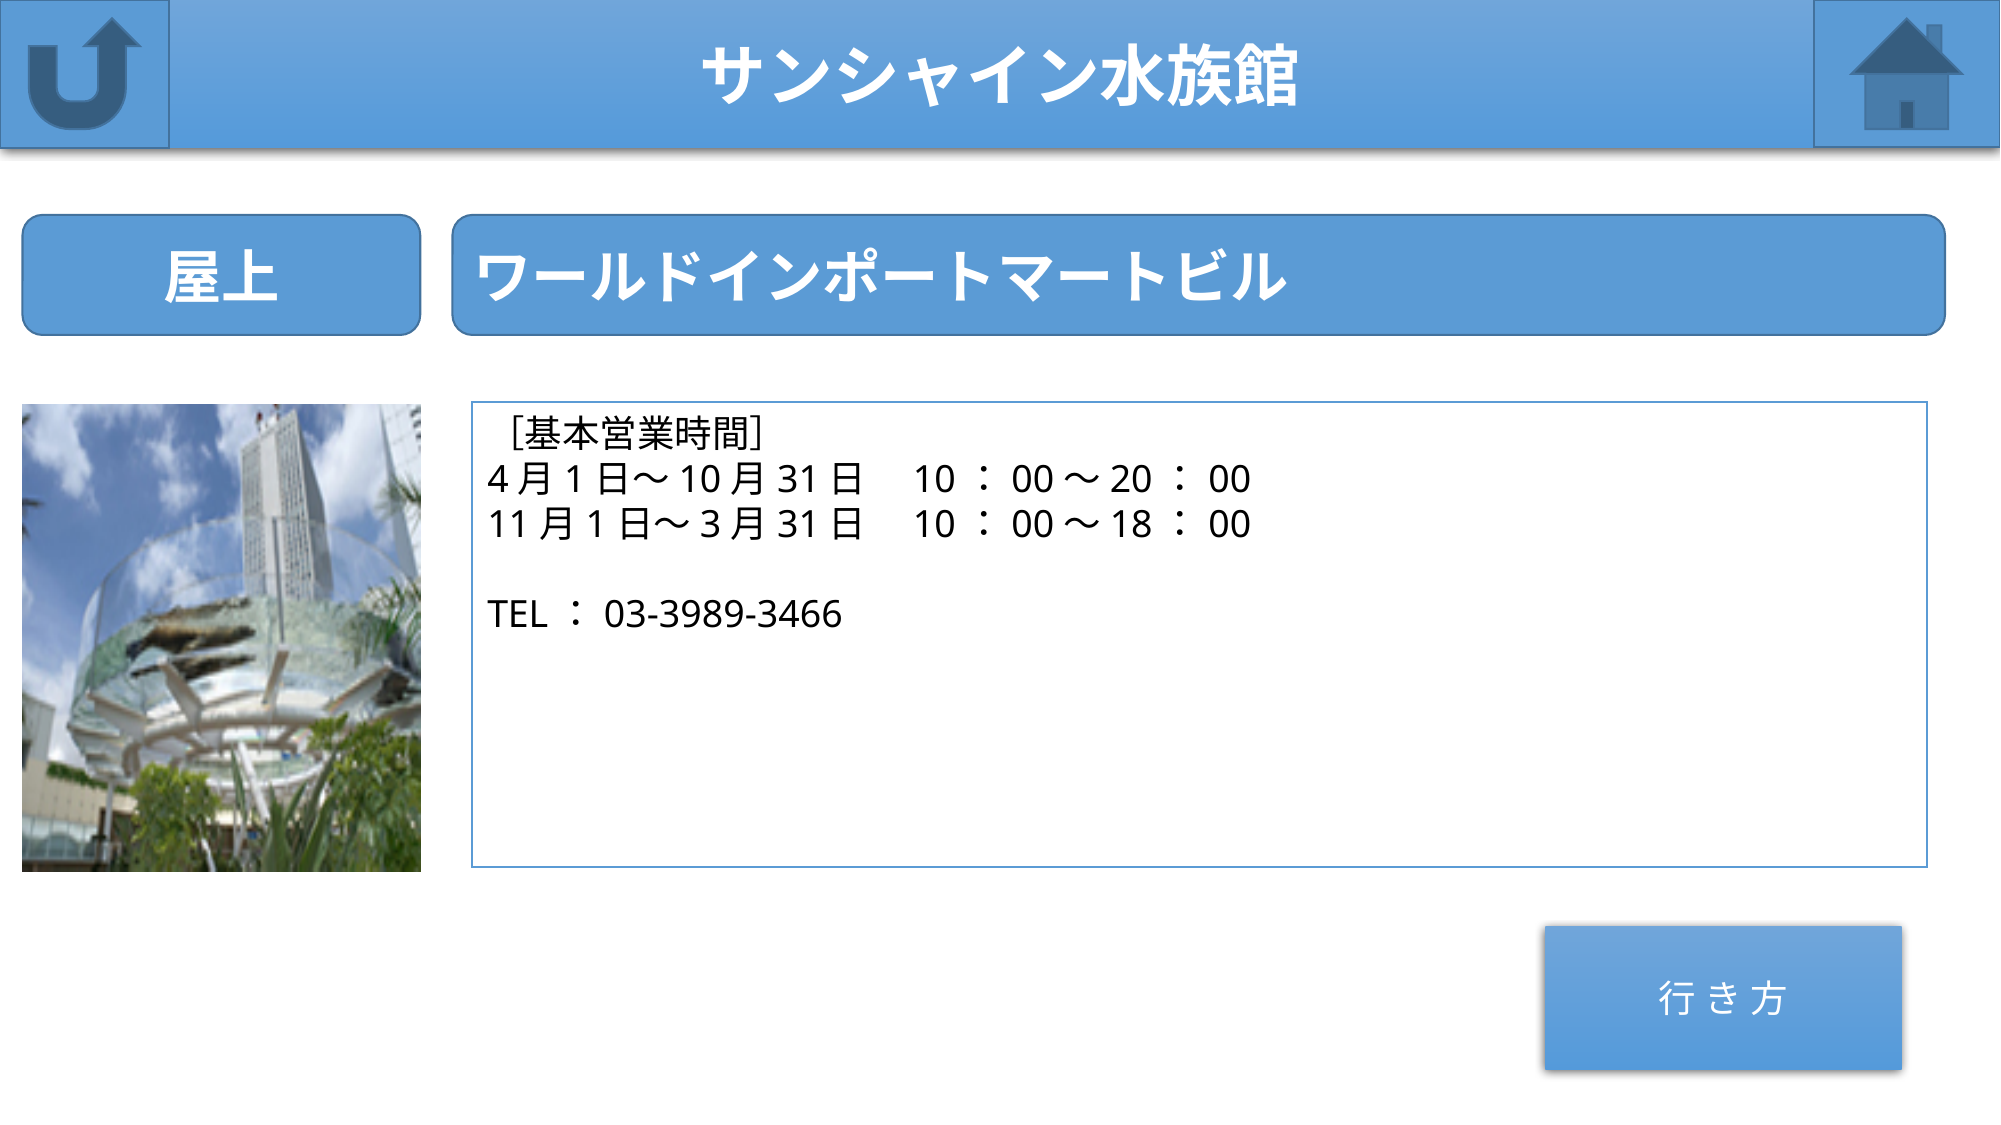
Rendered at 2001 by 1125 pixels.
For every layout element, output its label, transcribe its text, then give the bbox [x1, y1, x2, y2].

text_box 行 き 方 [1545, 926, 1902, 1070]
text_box [0, 0, 170, 149]
text_box ワールドインポートマートビル [451, 213, 1947, 336]
text_box ［基本営業時間］ 4月1日～10月31日 10：00～20：00 11月1日～3月31日 10：00～18：00 TEL：03-3989-3466 [471, 401, 1928, 868]
picture [22, 404, 421, 872]
text_box [1813, 0, 2000, 148]
text_box 屋上 [21, 213, 422, 336]
text_box サンシャイン水族館 [170, 0, 1813, 148]
